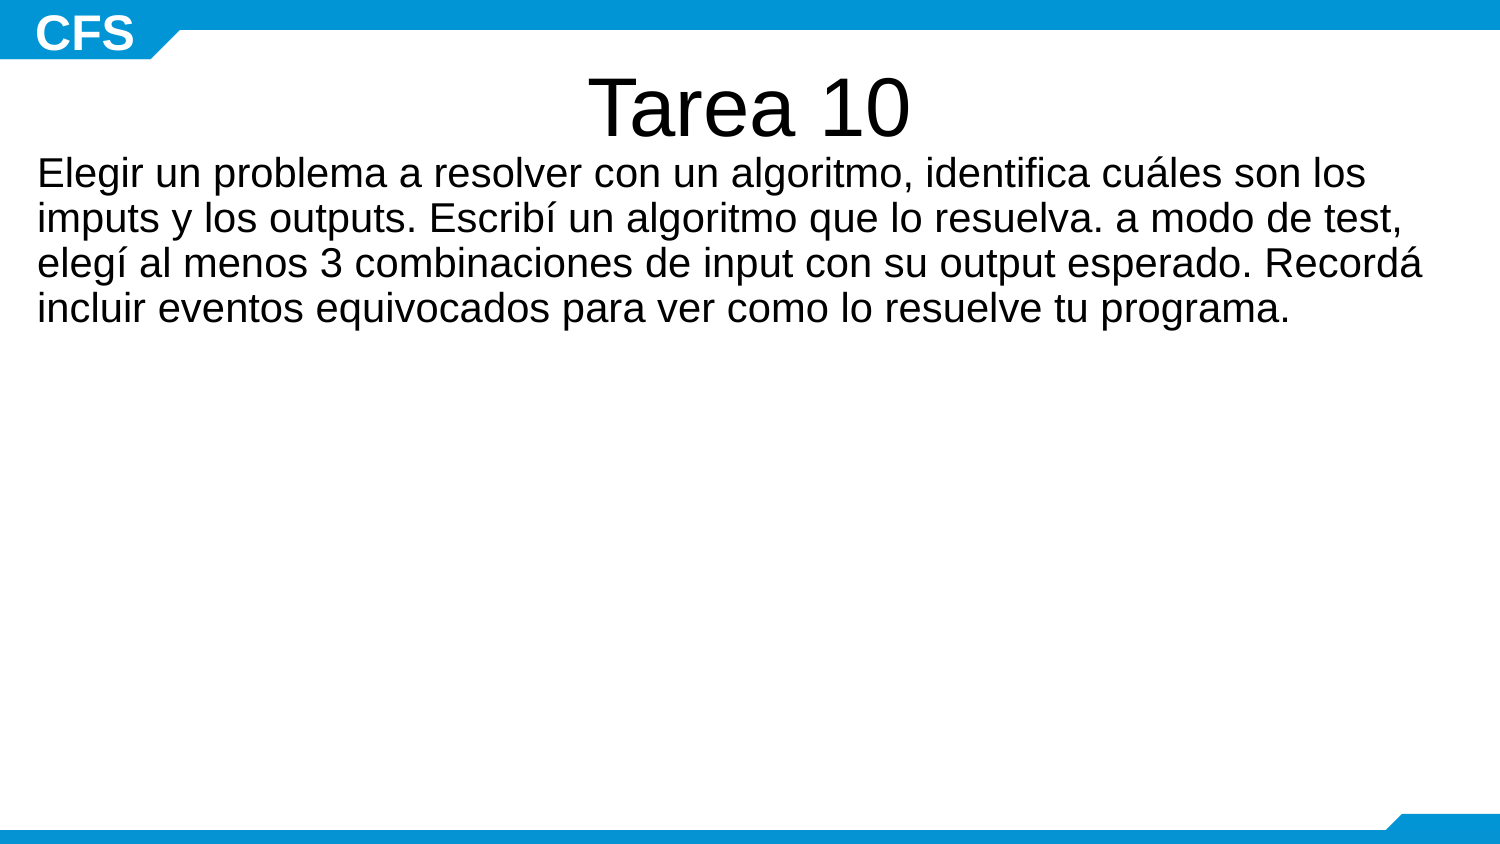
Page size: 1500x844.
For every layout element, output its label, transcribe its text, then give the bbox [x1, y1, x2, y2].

title Tarea 10 [103, 33, 1397, 185]
list Elegir un problema a resolver con un algoritmo, identifica cuáles son los imputs y los outputs. Escribí un algoritmo que lo resuelva. a modo de test, elegí al menos 3 combinaciones de input con su output esperado. Recordá incluir eventos equivocados para ver como lo resuelve tu programa. [22, 144, 1472, 252]
text_box [1224, 129, 1500, 196]
